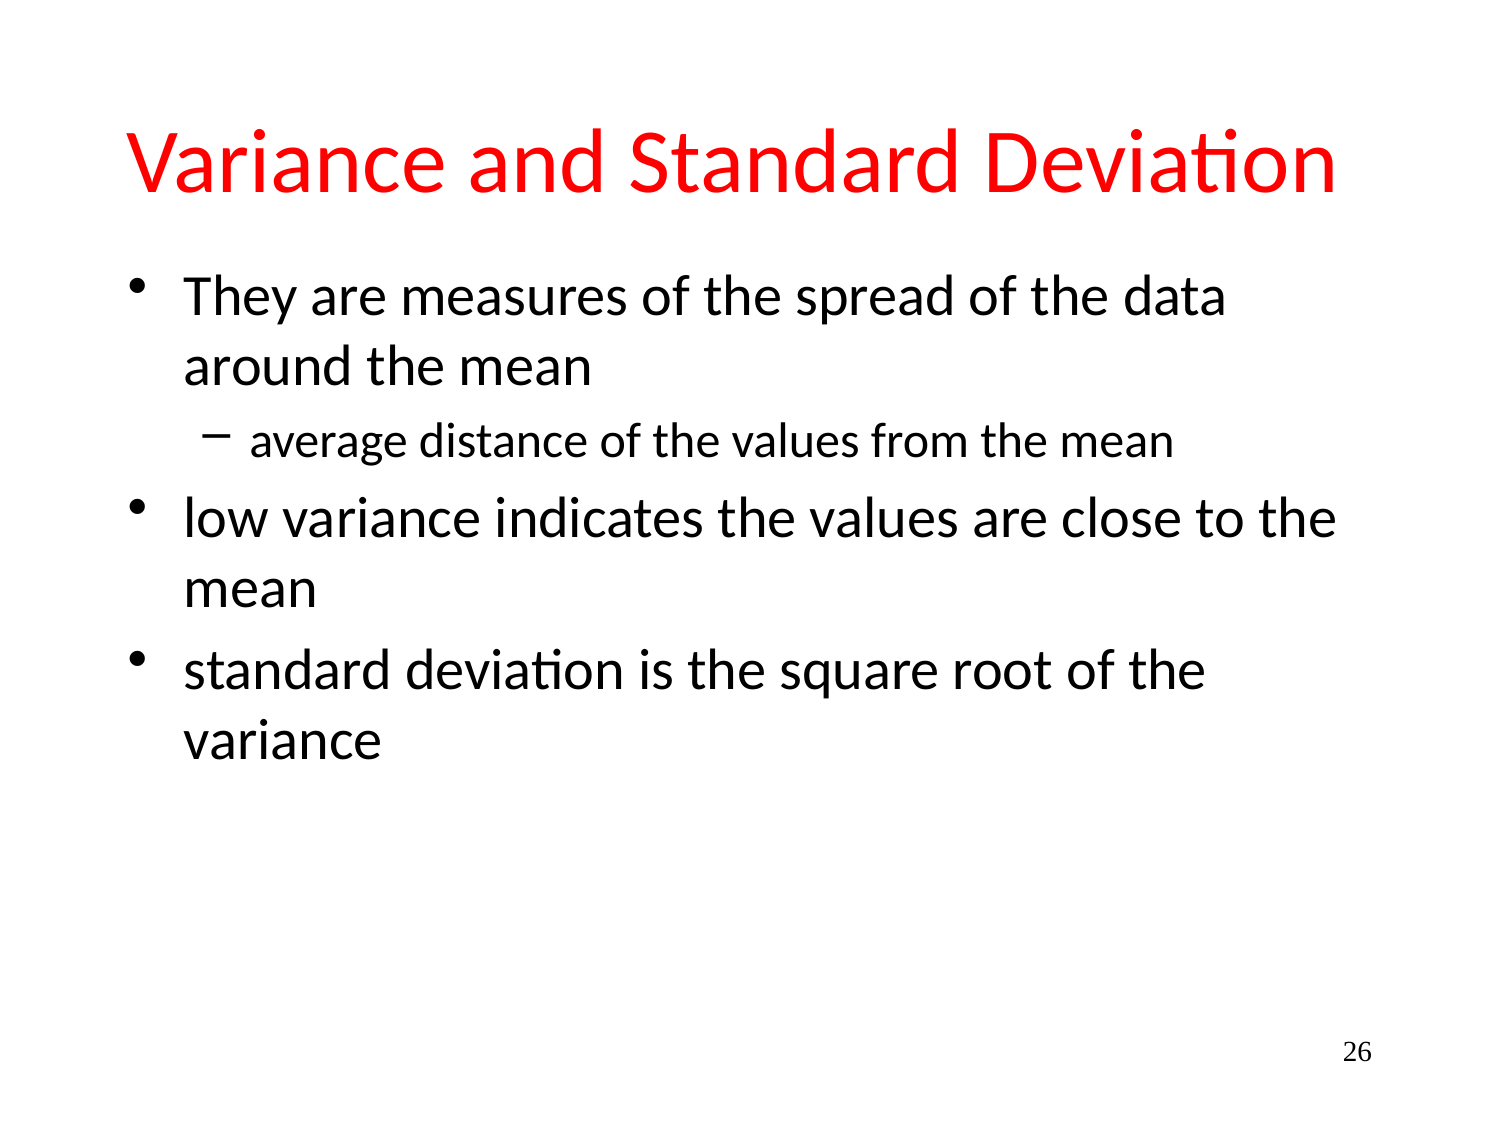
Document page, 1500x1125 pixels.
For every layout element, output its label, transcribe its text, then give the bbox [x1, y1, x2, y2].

list They are measures of the spread of the data around the mean average distance of the values from the mean low variance indicates the values are close to the mean standard deviation is the square root of the variance [112, 249, 1388, 1001]
slide_number 26 [1074, 1024, 1388, 1101]
title Variance and Standard Deviation [106, 87, 1382, 226]
